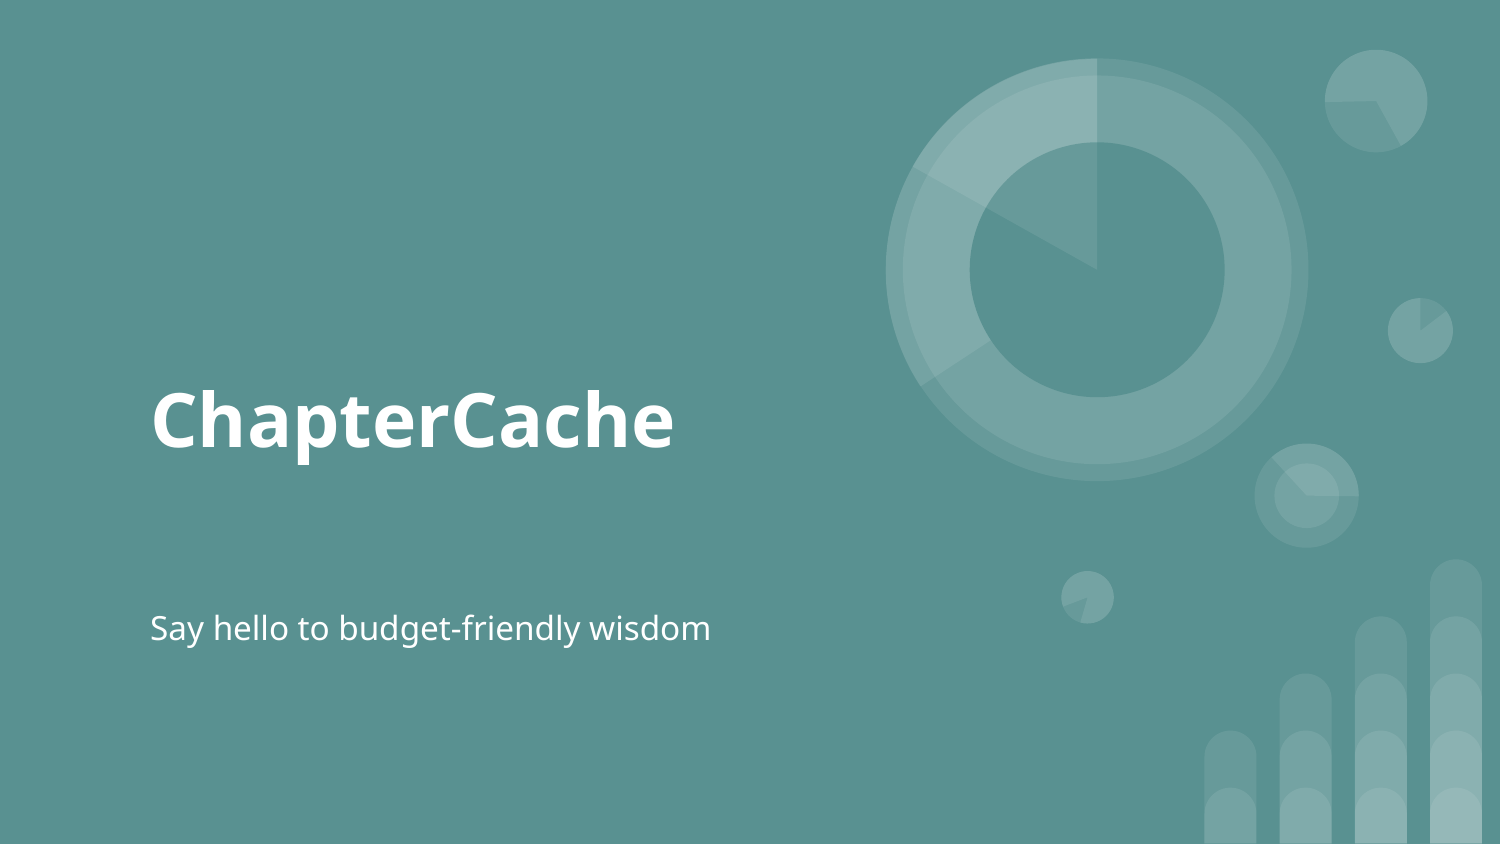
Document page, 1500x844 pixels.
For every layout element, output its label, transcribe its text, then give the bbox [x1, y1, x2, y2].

subtitle Say hello to budget-friendly wisdom [135, 589, 834, 704]
title ChapterCache [135, 264, 834, 572]
